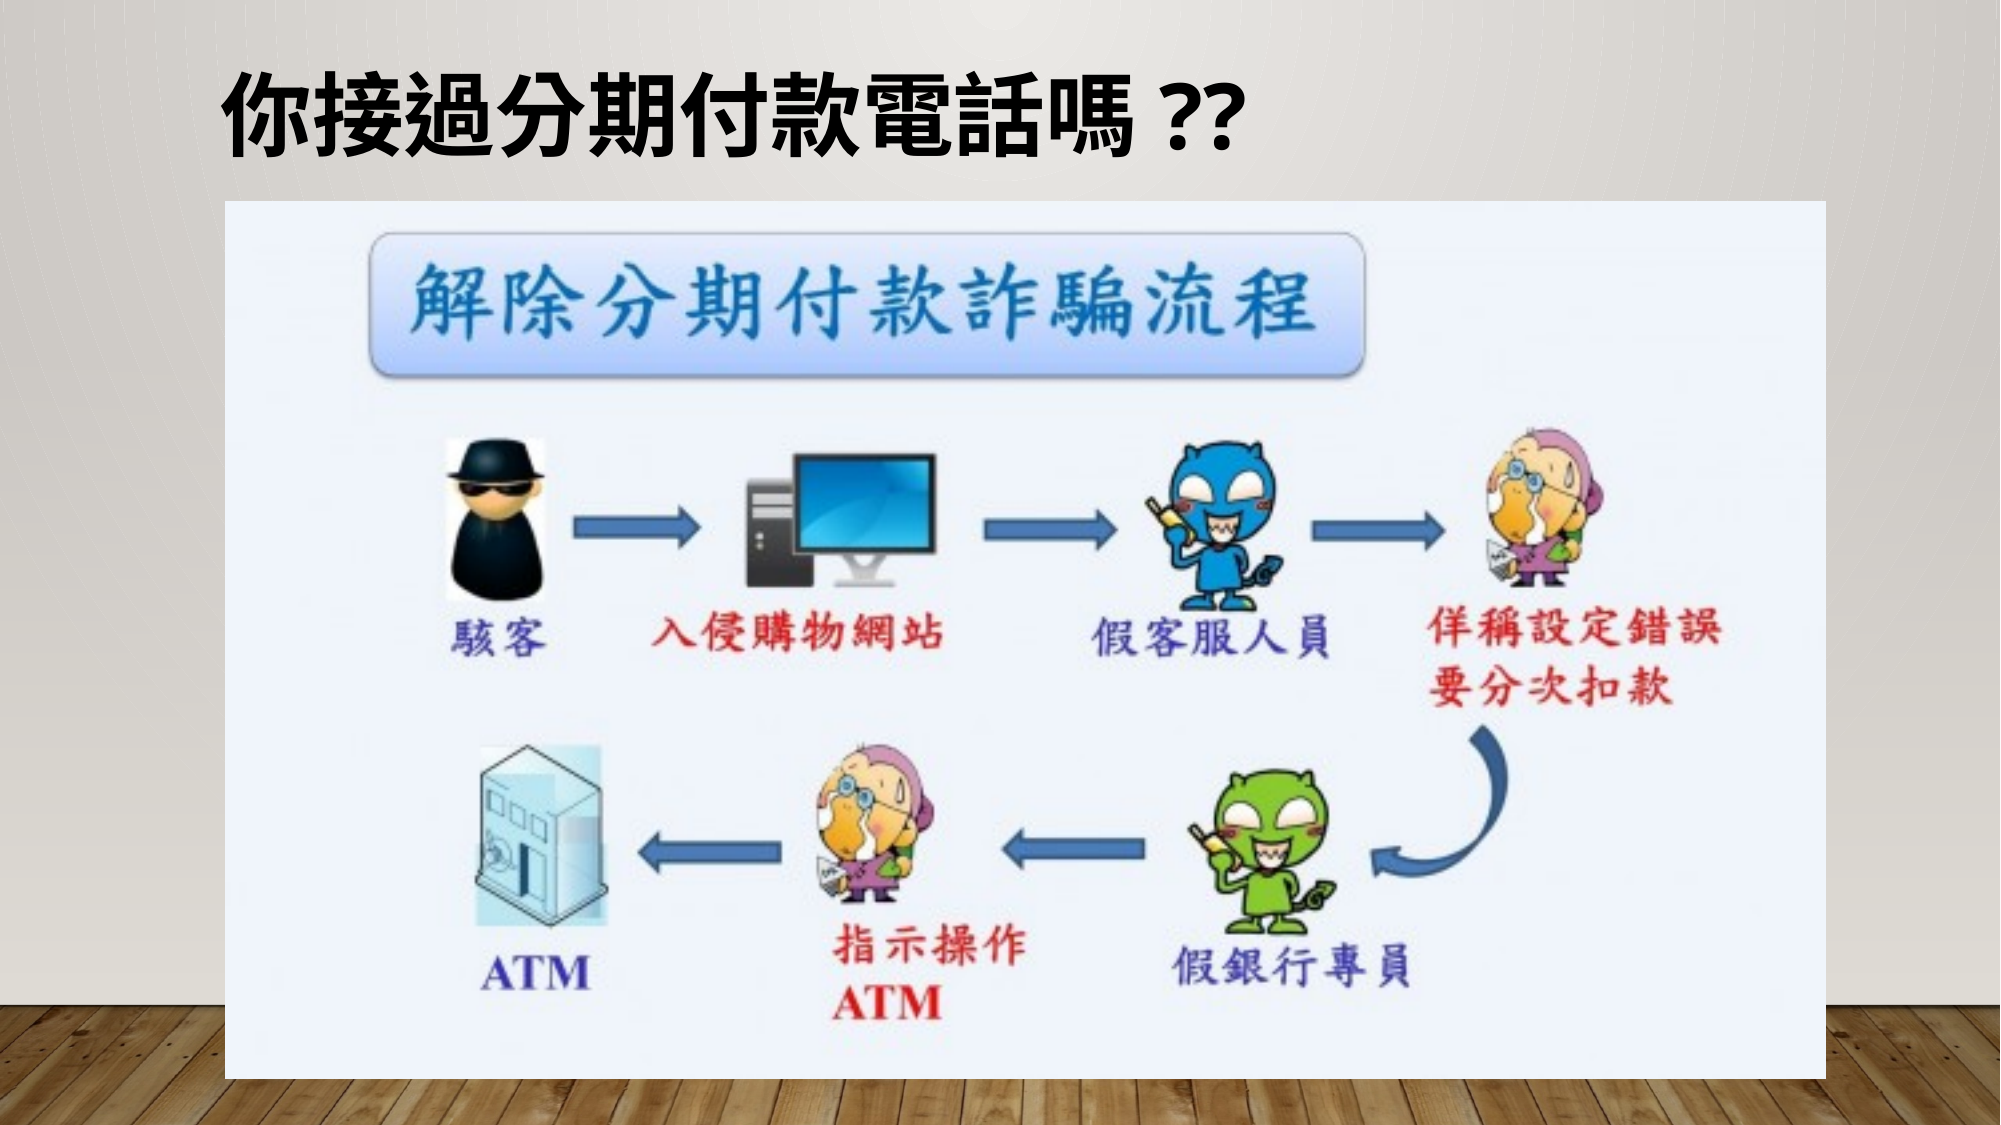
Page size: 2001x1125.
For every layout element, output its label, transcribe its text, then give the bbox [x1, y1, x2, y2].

picture [0, 201, 2000, 1125]
title 你接過分期付款電話嗎?? [205, 62, 1875, 250]
